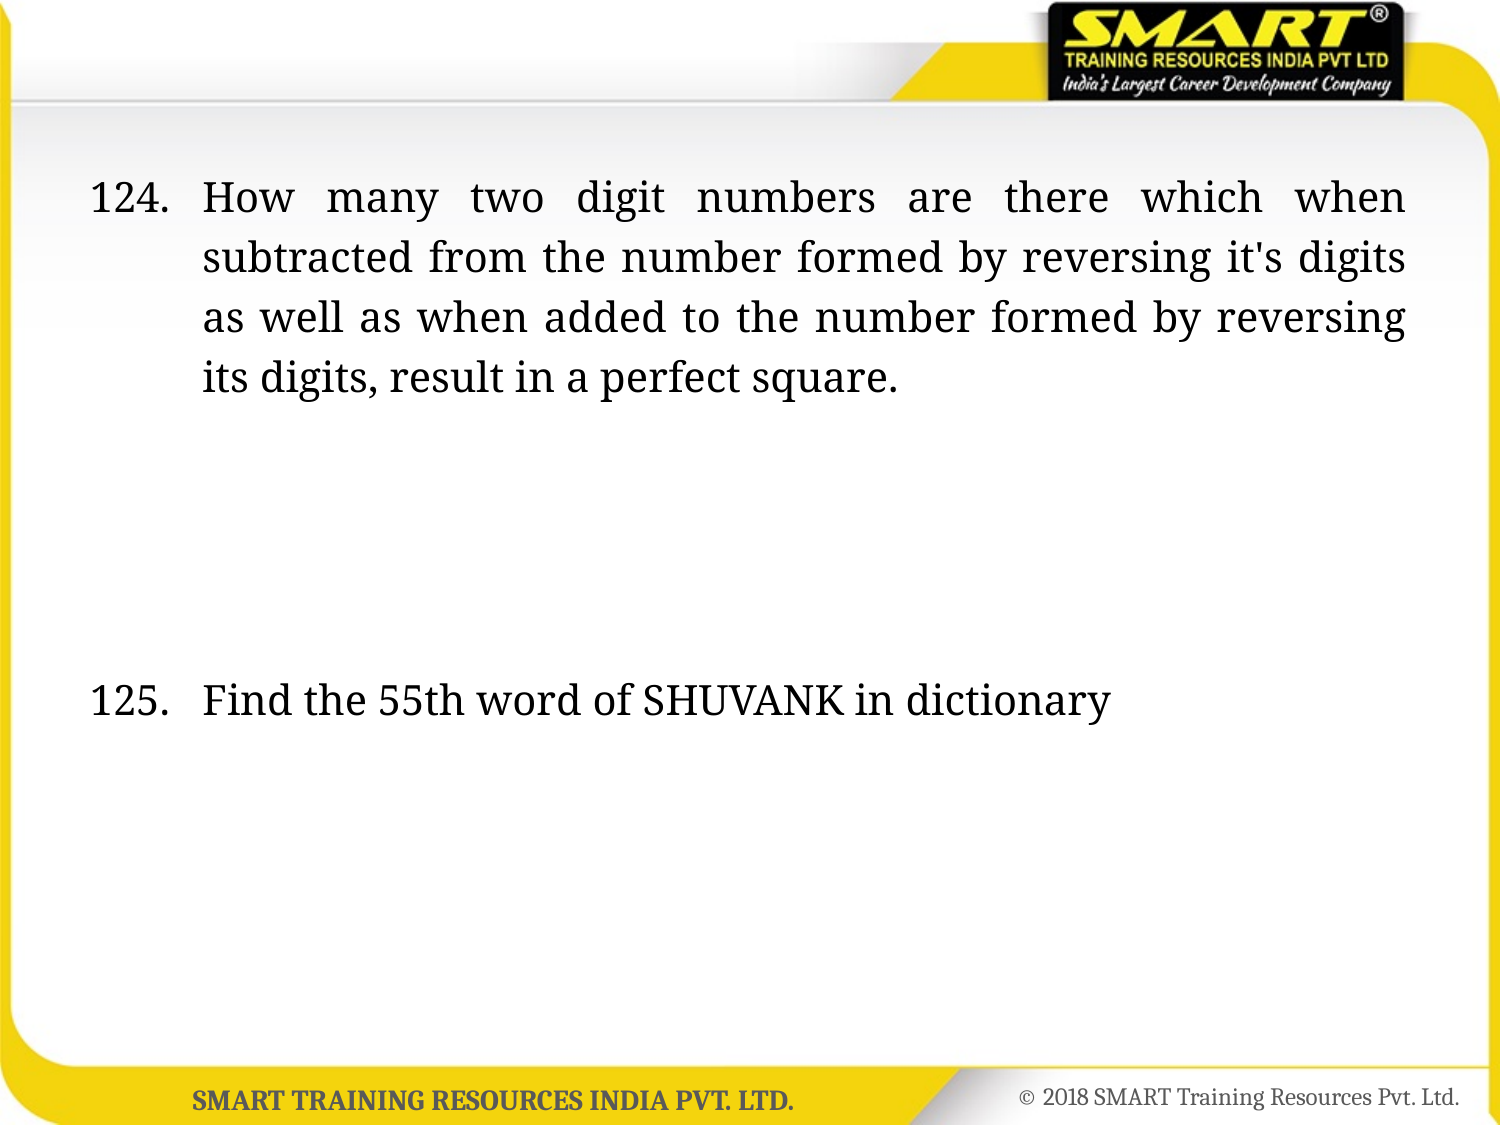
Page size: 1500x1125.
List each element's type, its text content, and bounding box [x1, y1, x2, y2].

text_box 124. How many two digit numbers are there which when subtracted from the number formed by reversing it's digits as well as when added to the number formed by reversing its digits, result in a perfect square. 125. Find the 55th word of SHUVANK in dictionary [74, 153, 1422, 732]
picture [0, 0, 1500, 1125]
